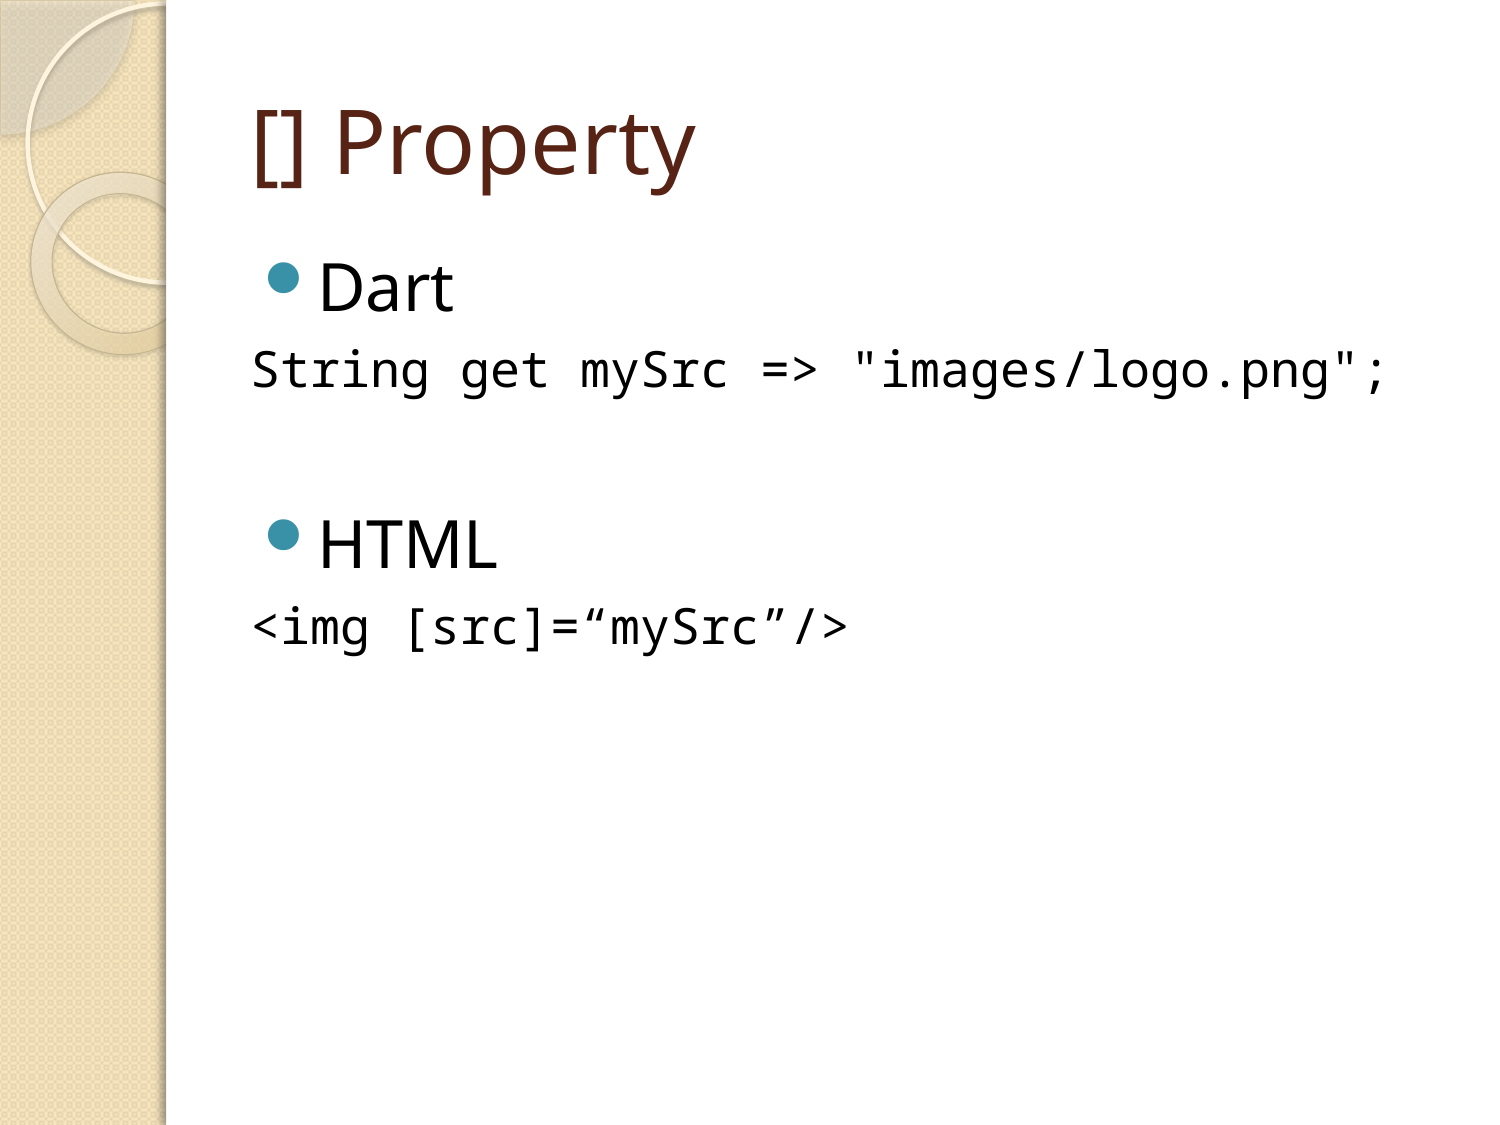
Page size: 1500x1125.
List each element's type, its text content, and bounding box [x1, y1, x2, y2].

title [] Property [235, 45, 1466, 233]
list Dart String get mySrc => "images/logo.png"; HTML <img [src]=“mySrc”/> [235, 237, 1466, 1025]
